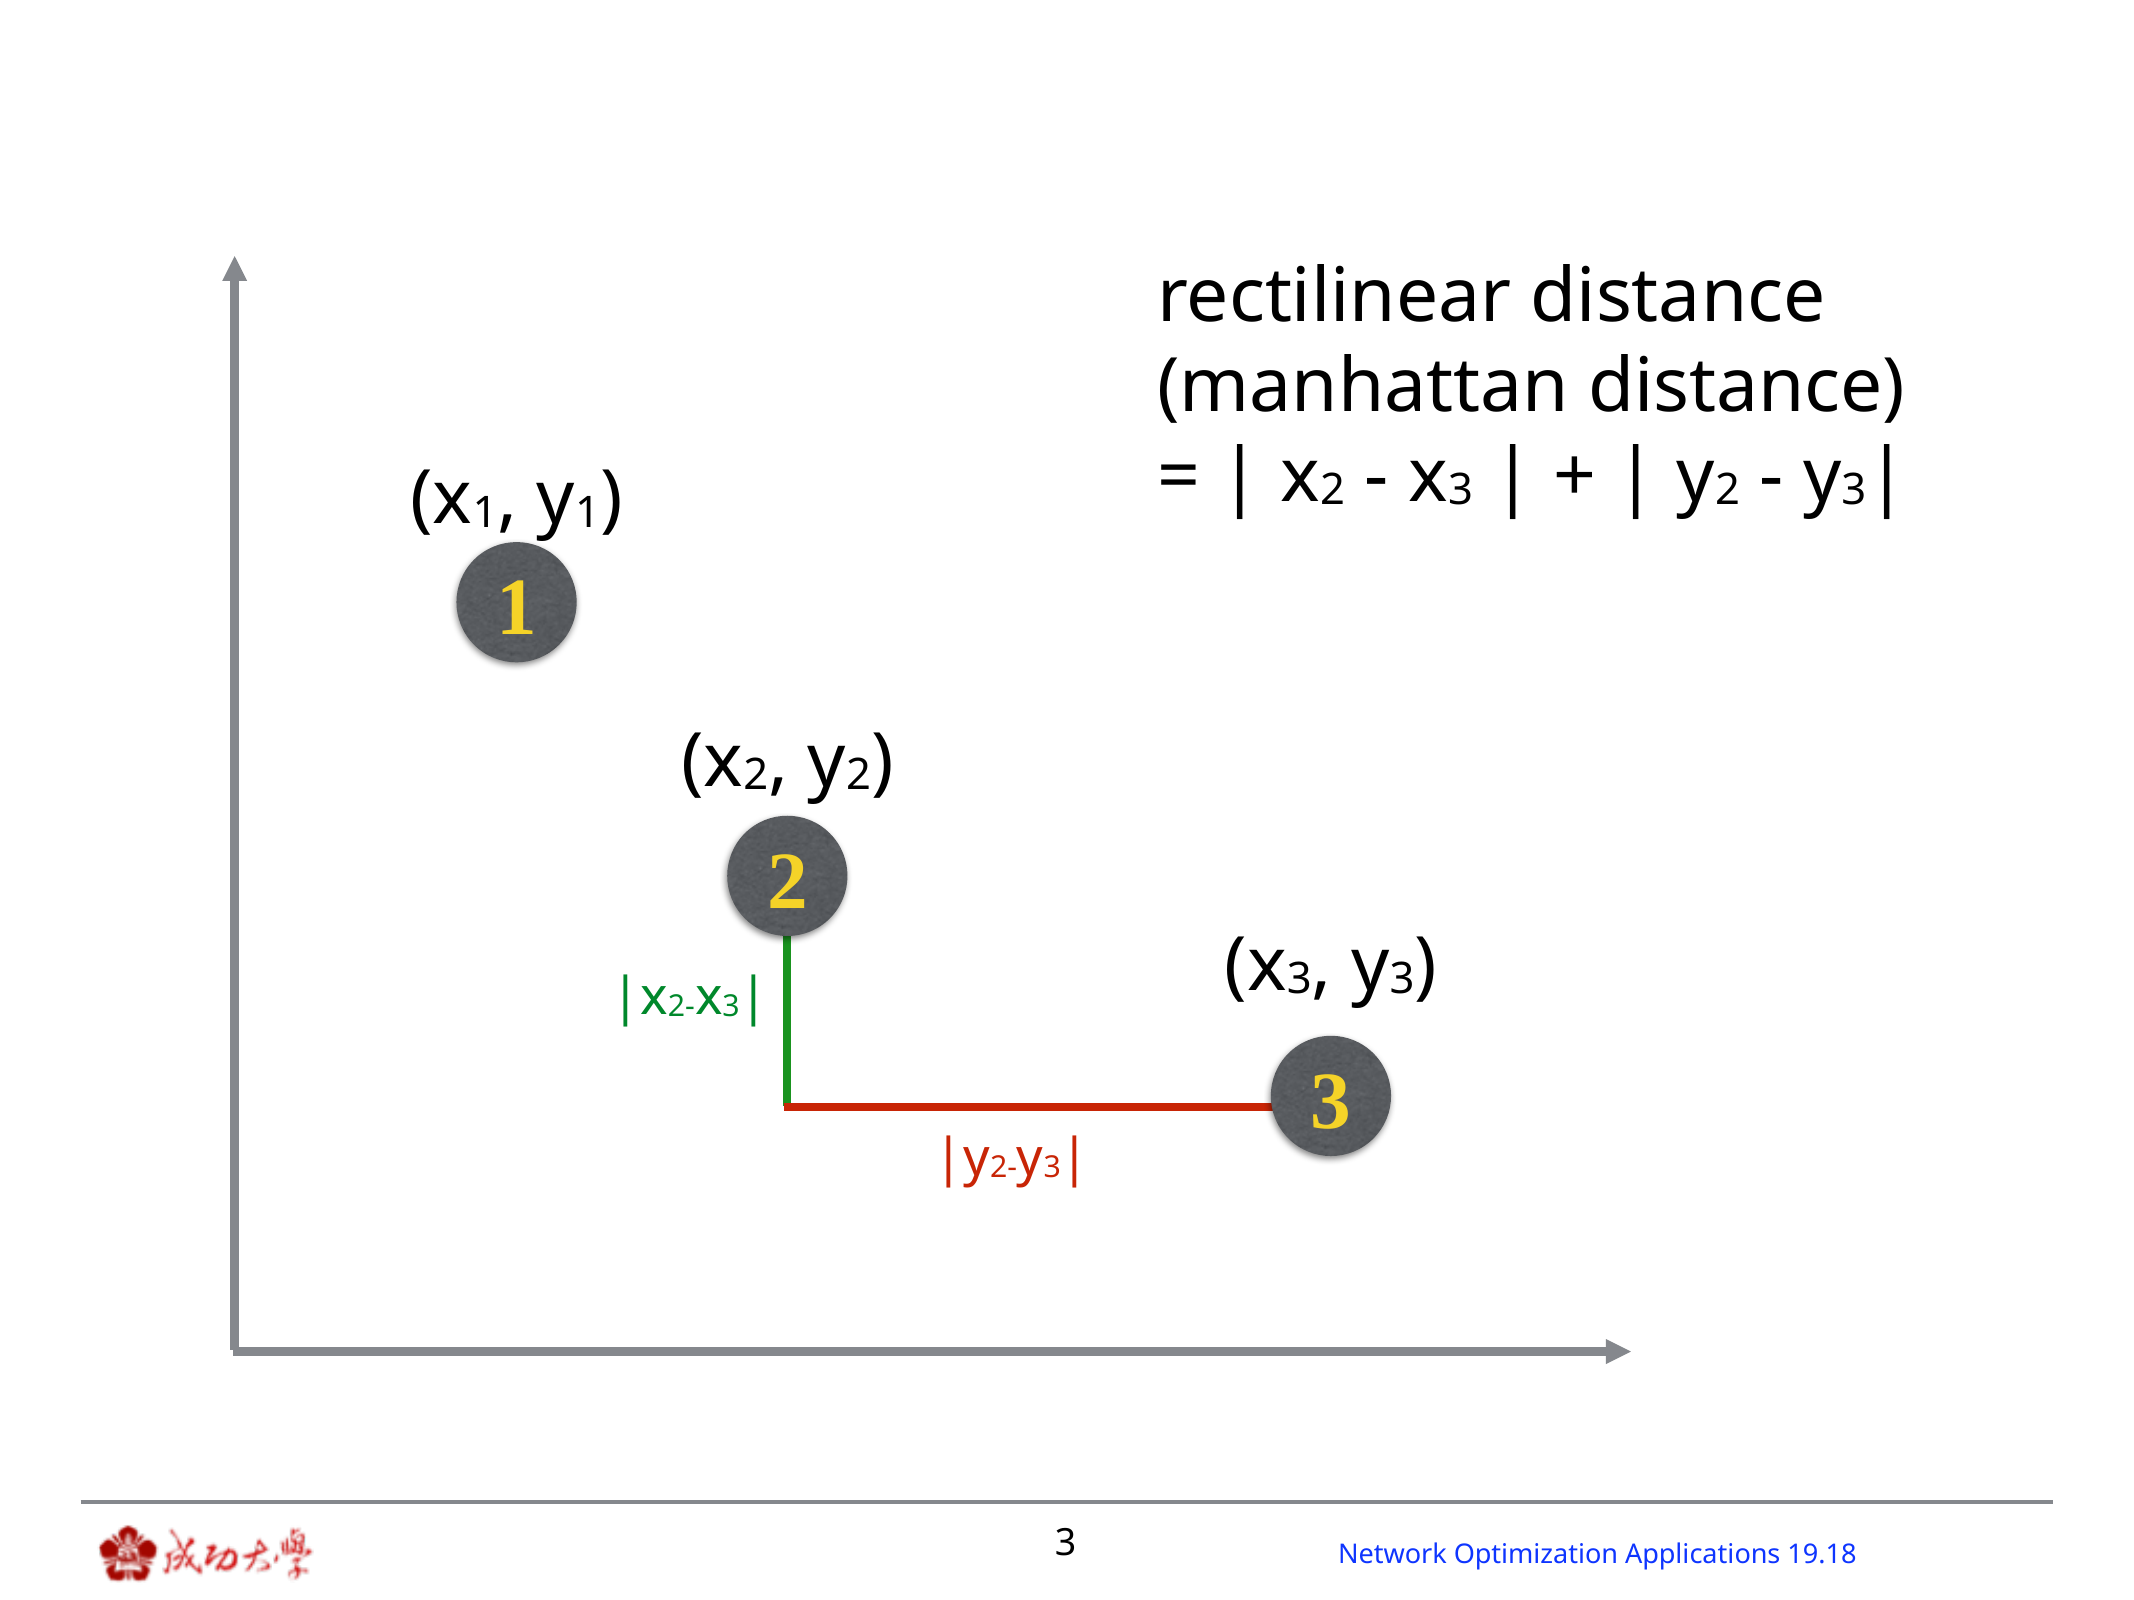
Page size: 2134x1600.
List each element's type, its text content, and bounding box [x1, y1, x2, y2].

text_box 1 [456, 547, 577, 663]
text_box 2 [727, 815, 848, 873]
text_box (x1, y1) [401, 440, 632, 547]
text_box 3 [1331, 1035, 1392, 1157]
text_box (x2, y2) [672, 702, 902, 810]
text_box [232, 1345, 1631, 1358]
text_box (x3, y3) [1331, 906, 1446, 1014]
picture [96, 1524, 316, 1585]
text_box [617, 880, 1323, 1195]
text_box [228, 256, 241, 1350]
slide_number 3 [1045, 1517, 1086, 1581]
text_box rectilinear distance (manhattan distance) = | x2 - x3 | + | y2 - y3| [1148, 237, 1916, 525]
